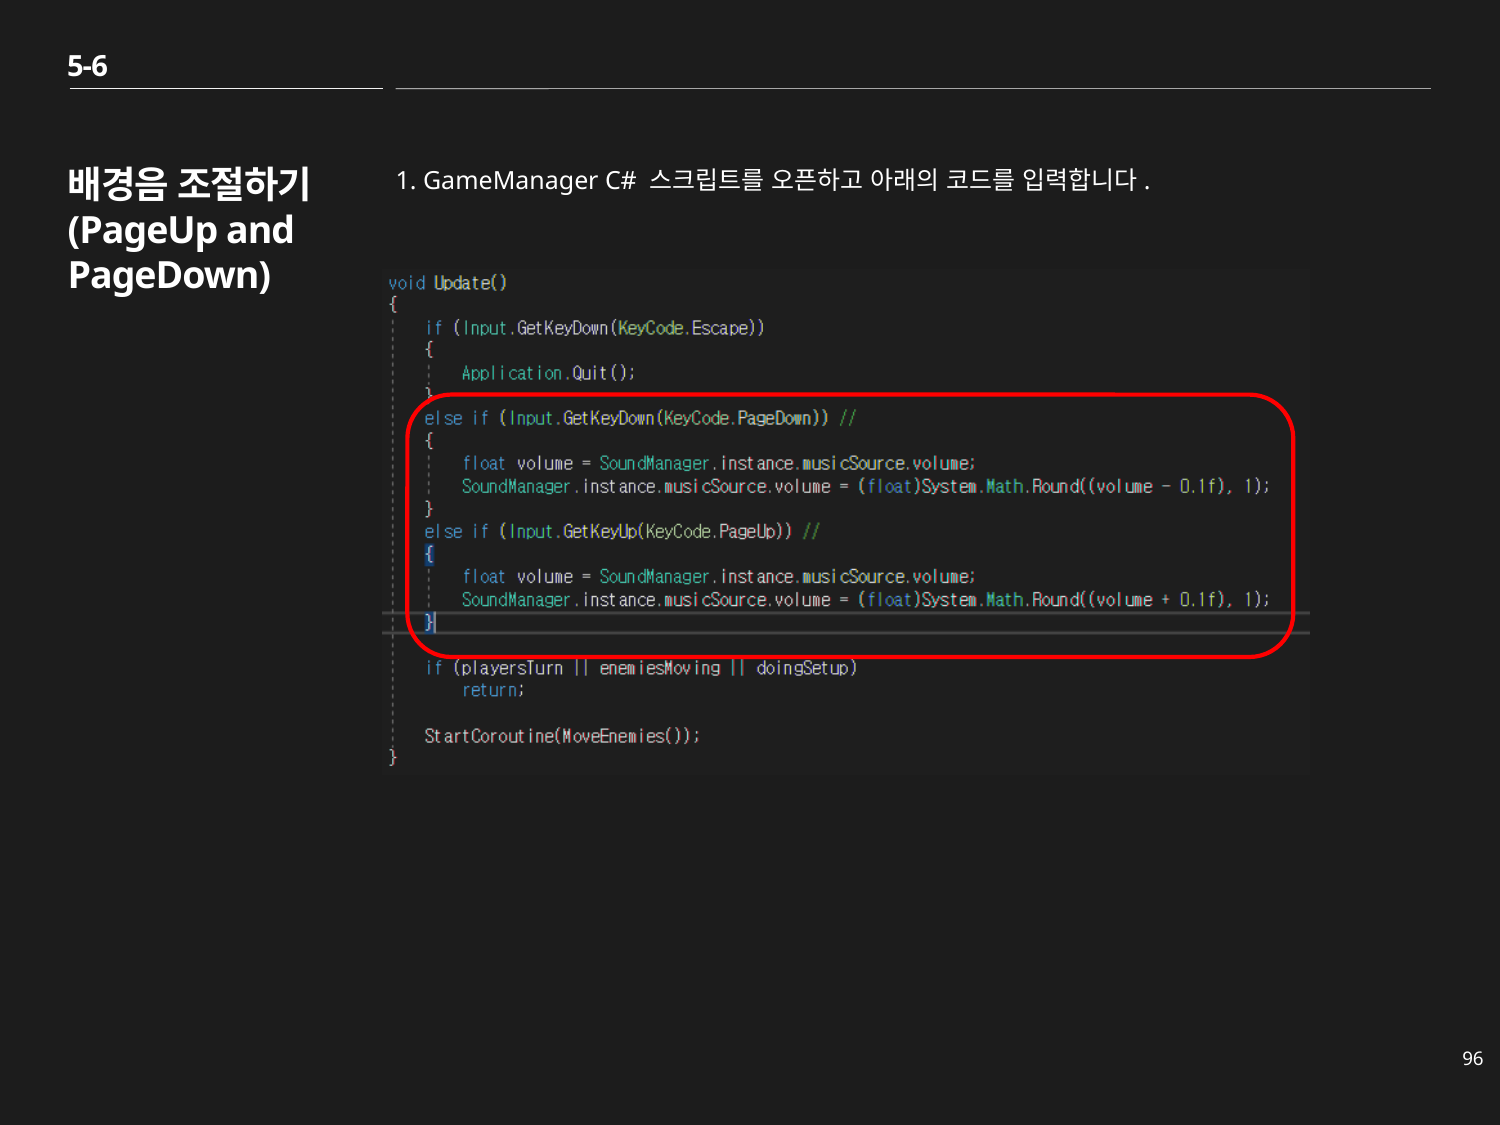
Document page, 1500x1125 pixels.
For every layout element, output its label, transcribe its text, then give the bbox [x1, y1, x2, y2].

title 배경음 조절하기 (PageUp and PageDown) [52, 153, 384, 395]
text_box 96 [1377, 1039, 1499, 1080]
text_box 1. GameManager C# 스크립트를 오픈하고 아래의 코드를 입력합니다. [380, 157, 1166, 202]
text_box 5-6 [52, 39, 123, 90]
picture [382, 269, 1311, 776]
